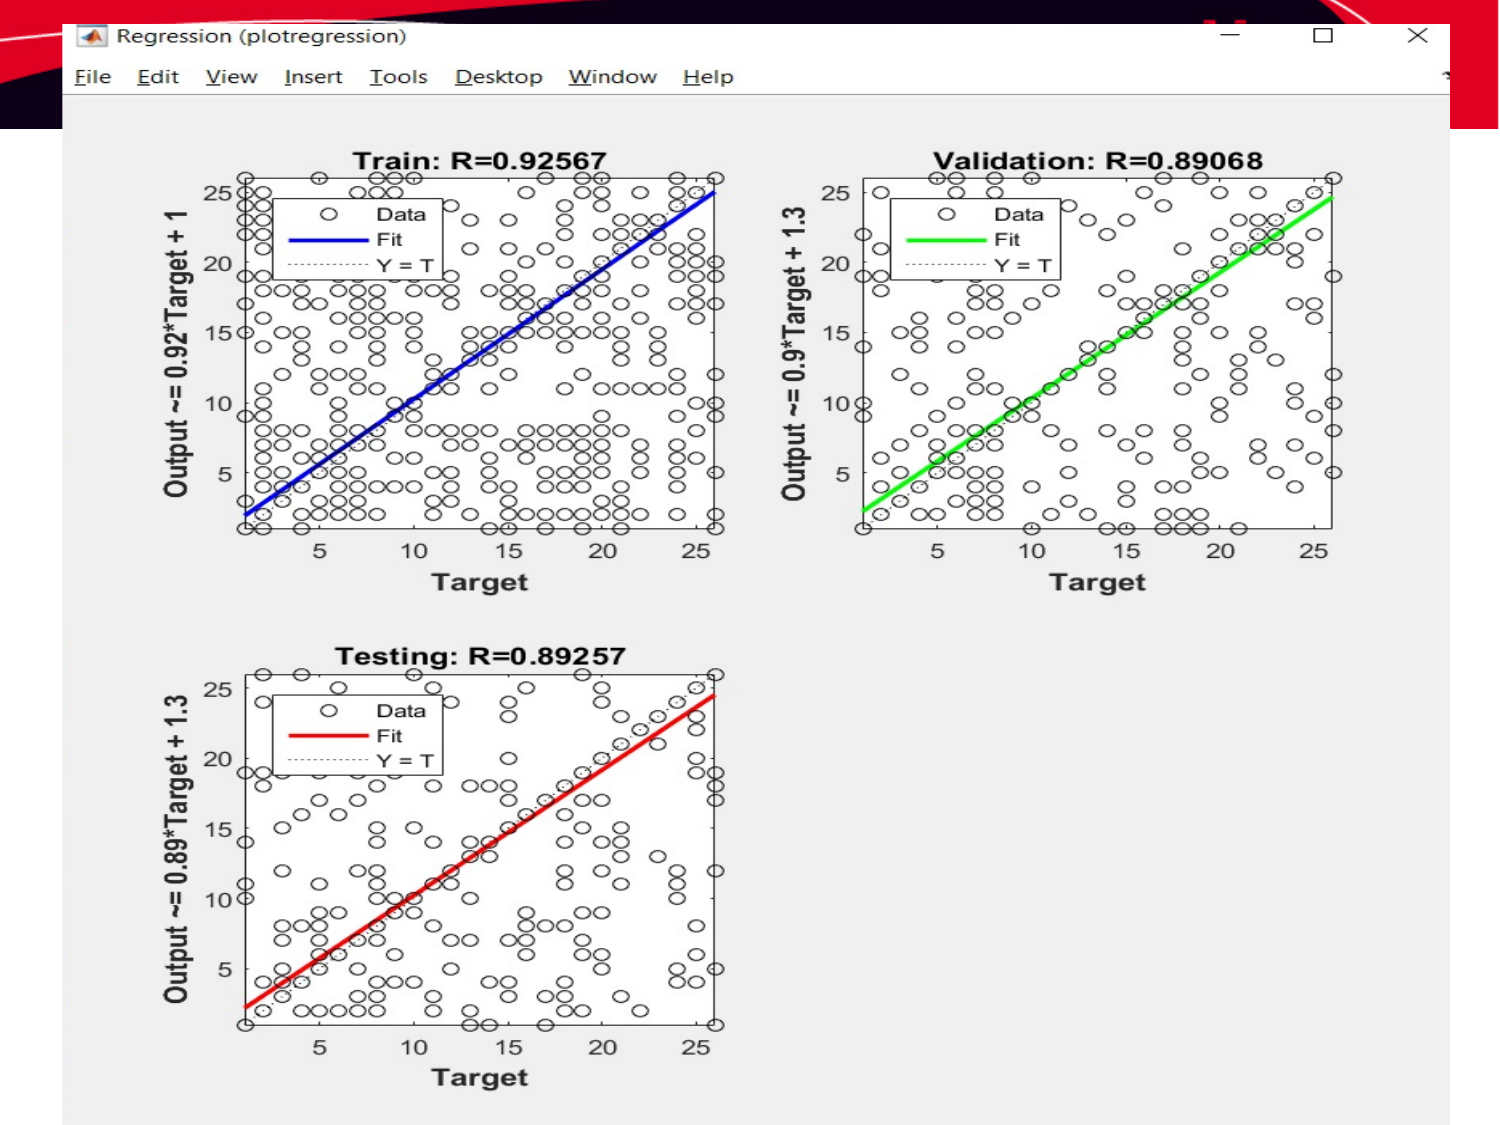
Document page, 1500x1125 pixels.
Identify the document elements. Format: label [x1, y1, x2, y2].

list [62, 24, 1451, 1125]
picture [0, 0, 1500, 129]
